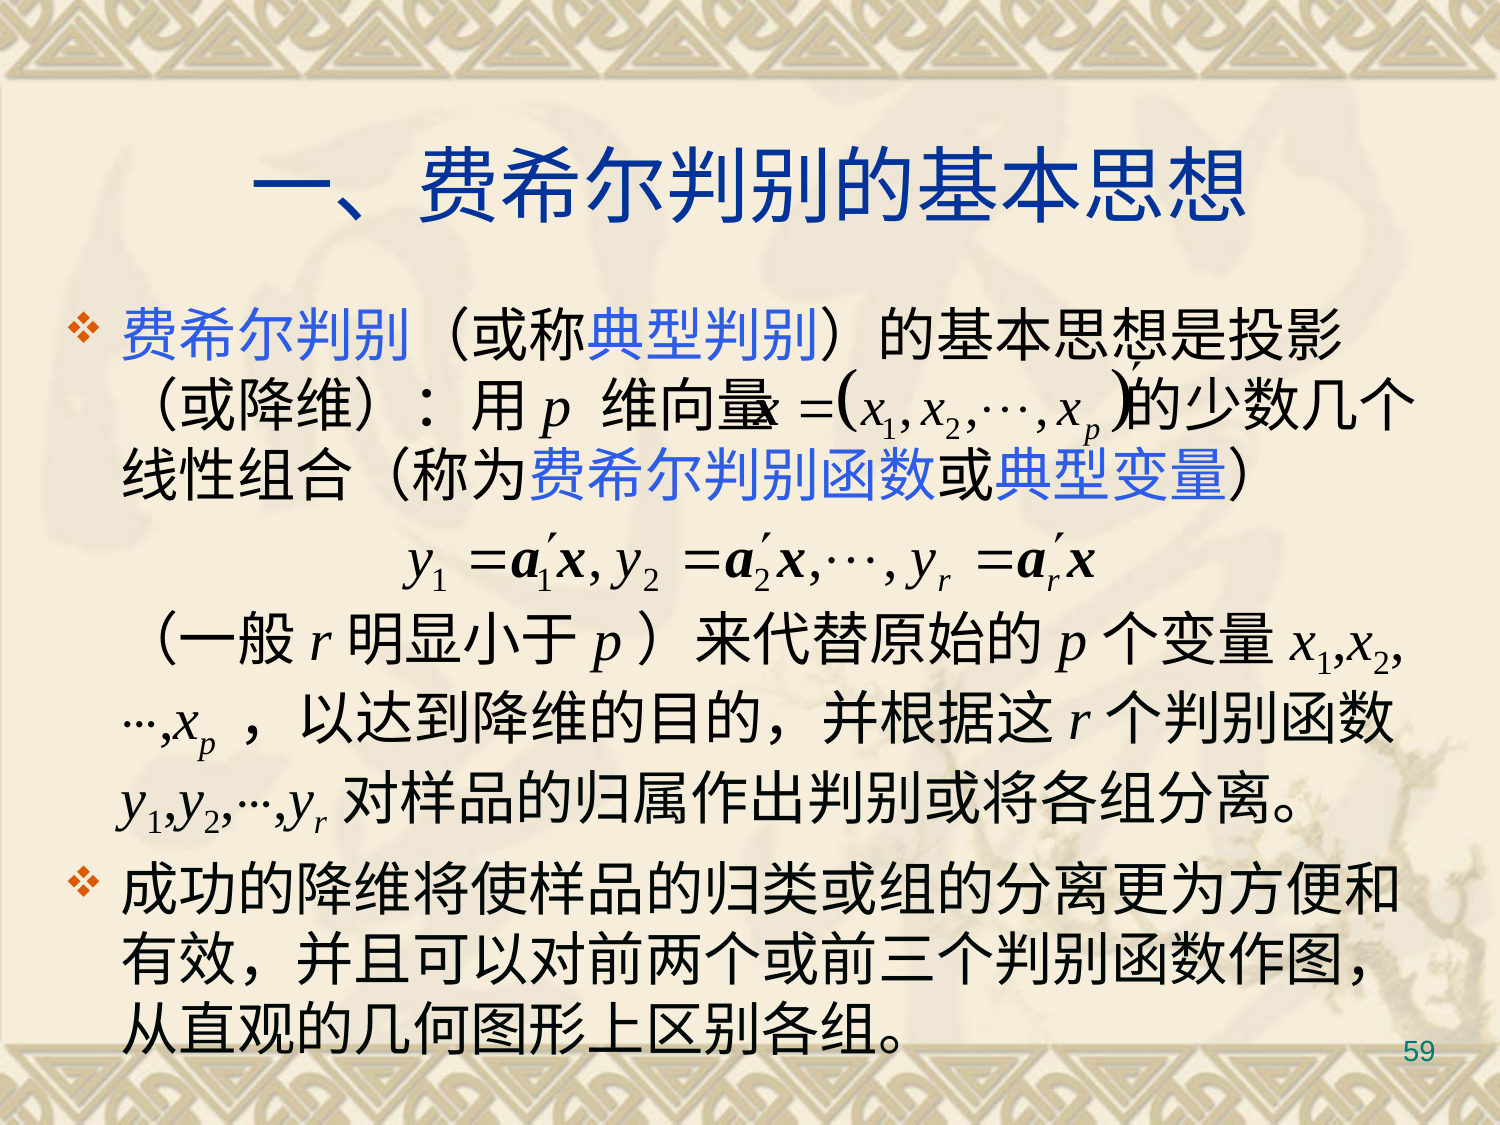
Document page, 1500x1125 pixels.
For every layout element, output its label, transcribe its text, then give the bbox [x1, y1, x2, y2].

title 一、费希尔判别的基本思想 [49, 99, 1451, 268]
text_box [745, 343, 1142, 457]
picture [0, 0, 1500, 1125]
slide_number 59 [1074, 1024, 1451, 1103]
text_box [397, 526, 1103, 599]
list 费希尔判别（或称典型判别）的基本思想是投影（或降维）：用p 维向量 的少数几个线性组合（称为费希尔判别函数或典型变量） （一般r明显小于p）来代替原始的p个变量x1,x2, ⋯,xp ，以达到降维的目的，并根据这r个判别函数y1,y2,⋯,yr对样品的归属作出判别或将各组分离。 成功的降维将使样品的归类或组的分离更为方便和有效，并且可以对前两个或前三个判别函数作图，从直观的几何图形上区别各组。 [49, 290, 1451, 1001]
